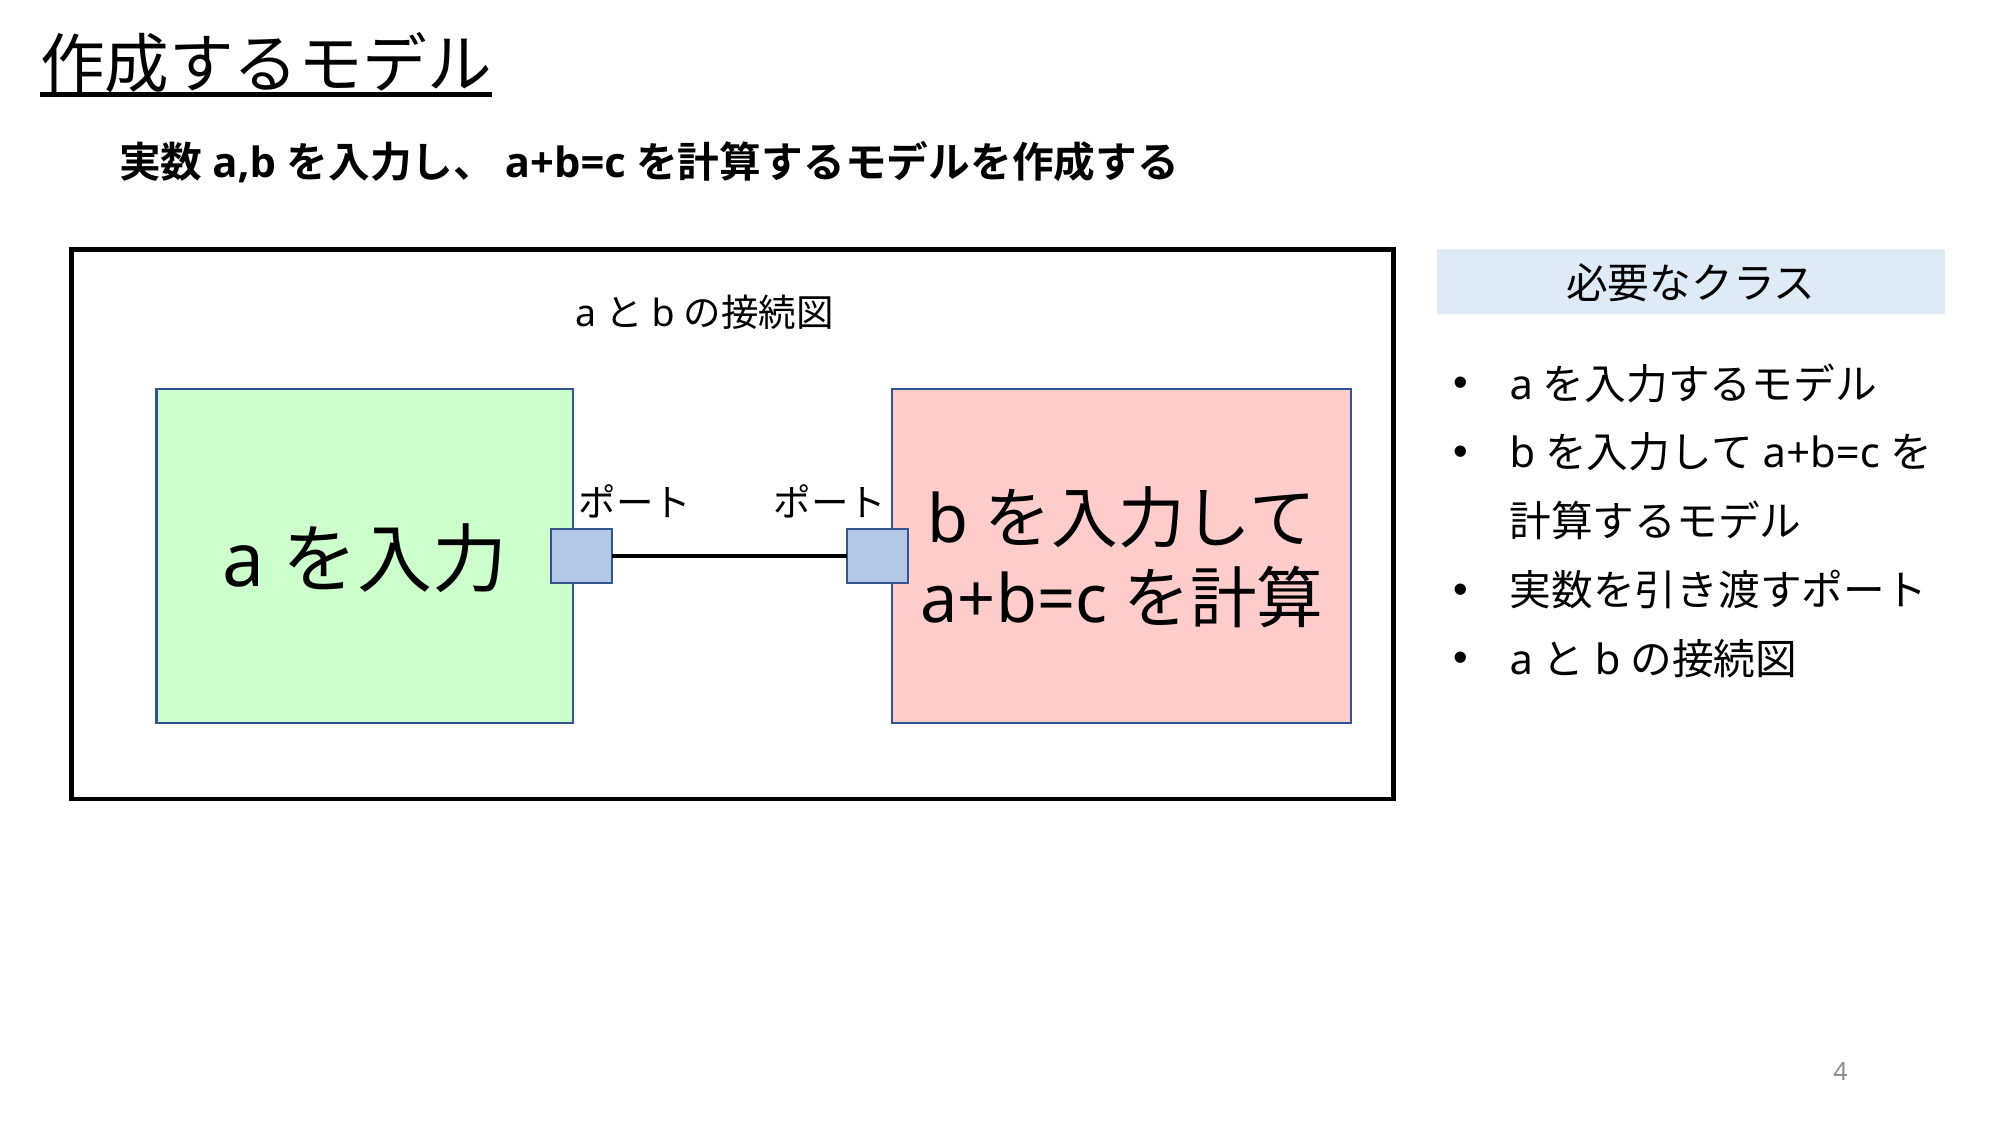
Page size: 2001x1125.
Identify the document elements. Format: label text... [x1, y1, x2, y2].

text_box 作成するモデル [31, 14, 501, 109]
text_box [71, 249, 1394, 799]
slide_number 4 [1412, 1042, 1863, 1103]
text_box 必要なクラス [1437, 249, 1945, 315]
text_box 実数a,bを入力し、a+b=cを計算するモデルを作成する [104, 128, 1194, 194]
text_box aを入力するモデル bを入力してa+b=cを 計算するモデル 実数を引き渡すポート aとbの接続図 [1438, 331, 1947, 690]
